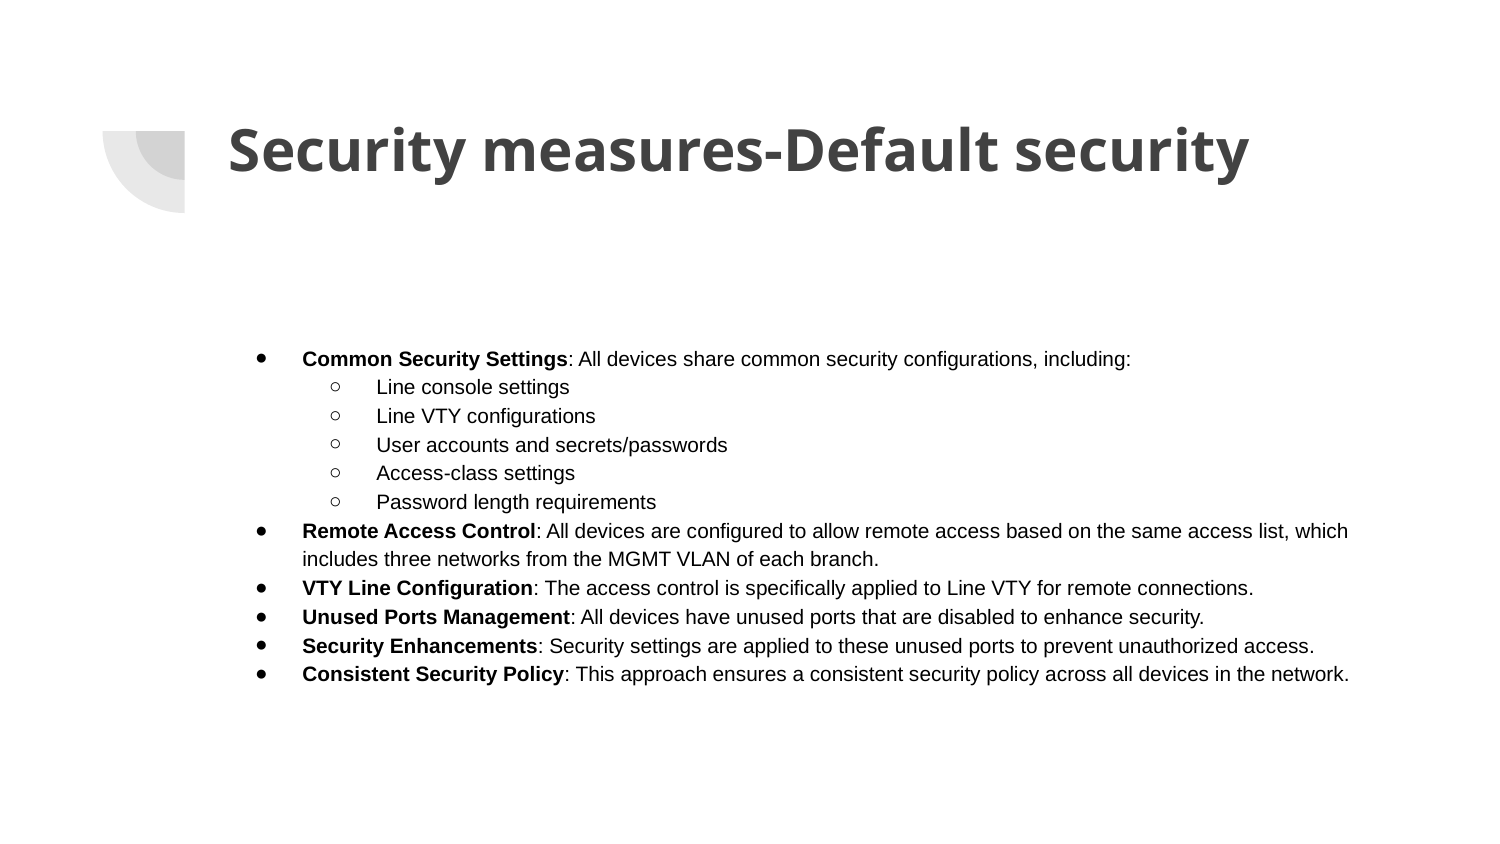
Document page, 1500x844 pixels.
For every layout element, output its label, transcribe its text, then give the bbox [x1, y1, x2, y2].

list Common Security Settings: All devices share common security configurations, including: Line console settings Line VTY configurations User accounts and secrets/passwords Access-class settings Password length requirements Remote Access Control: All devices are configured to allow remote access based on the same access list, which includes three networks from the MGMT VLAN of each branch. VTY Line Configuration: The access control is specifically applied to Line VTY for remote connections. Unused Ports Management: All devices have unused ports that are disabled to enhance security. Security Enhancements: Security settings are applied to these unused ports to prevent unauthorized access. Consistent Security Policy: This approach ensures a consistent security policy across all devices in the network. [213, 326, 1368, 744]
title Security measures-Default security [213, 98, 1368, 263]
